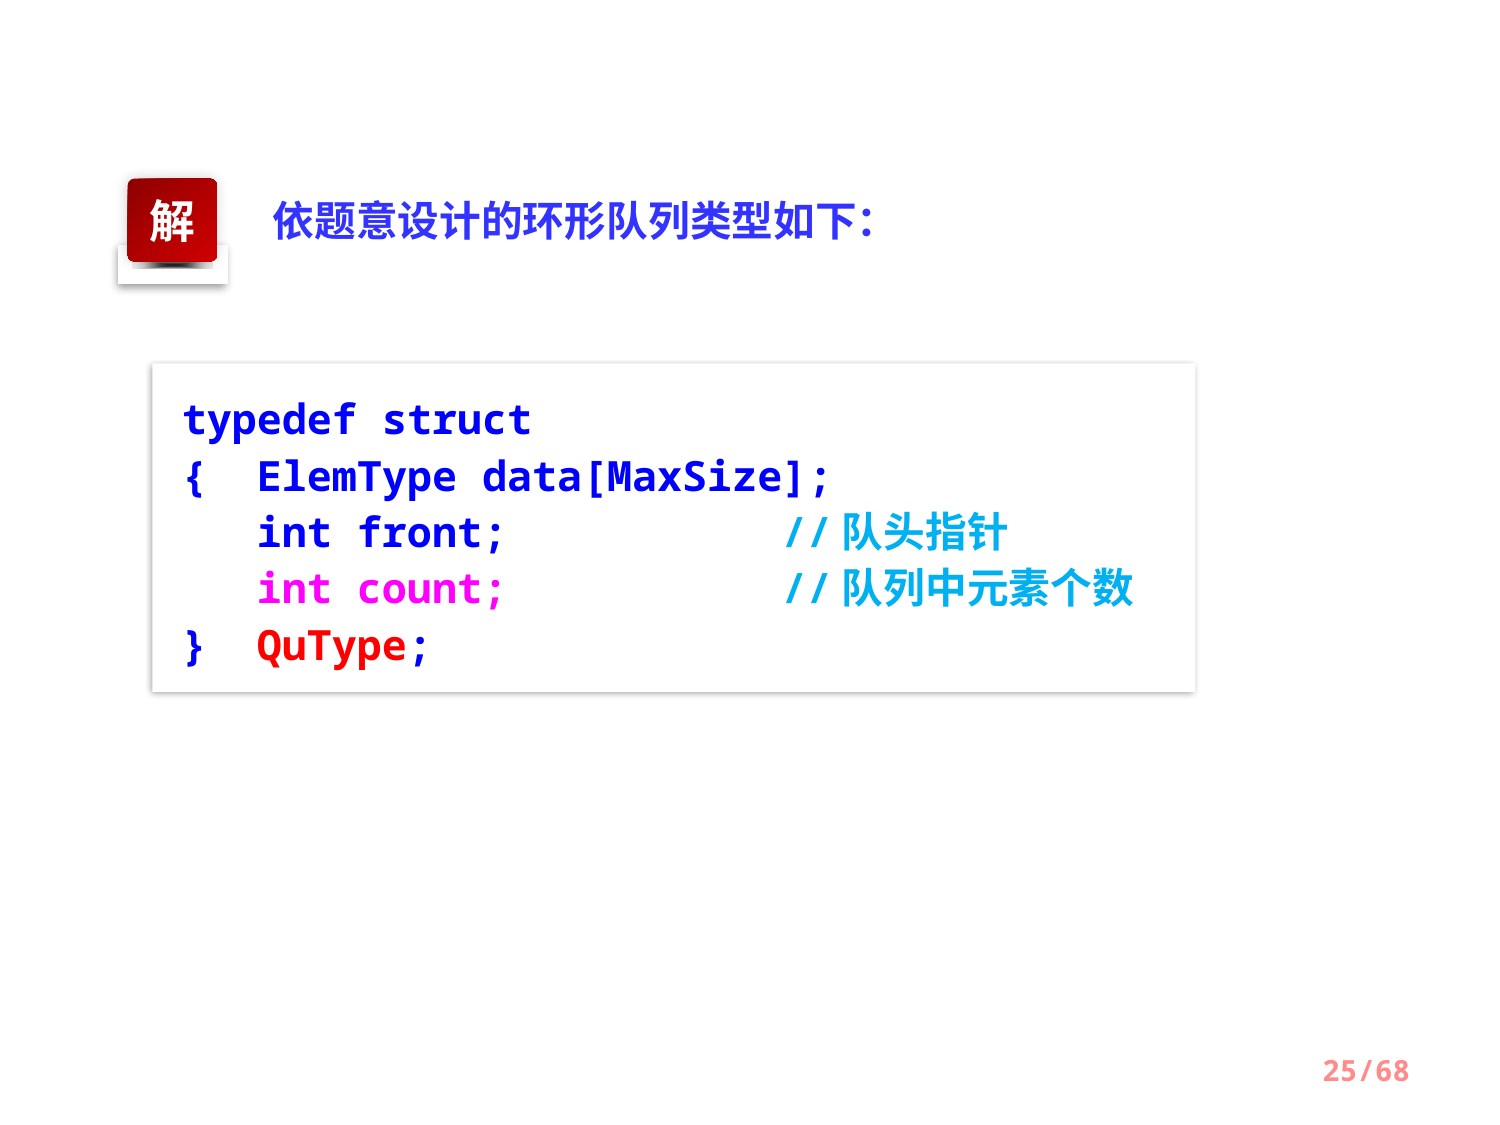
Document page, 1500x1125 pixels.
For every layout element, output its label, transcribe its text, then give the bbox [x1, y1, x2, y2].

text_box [127, 173, 247, 270]
text_box typedef struct { ElemType data[MaxSize]; int front; //队头指针 int count; //队列中元素个数 } QuType; [152, 363, 1196, 693]
slide_number 25/68 [1074, 1042, 1425, 1103]
text_box 依题意设计的环形队列类型如下： [257, 187, 973, 253]
